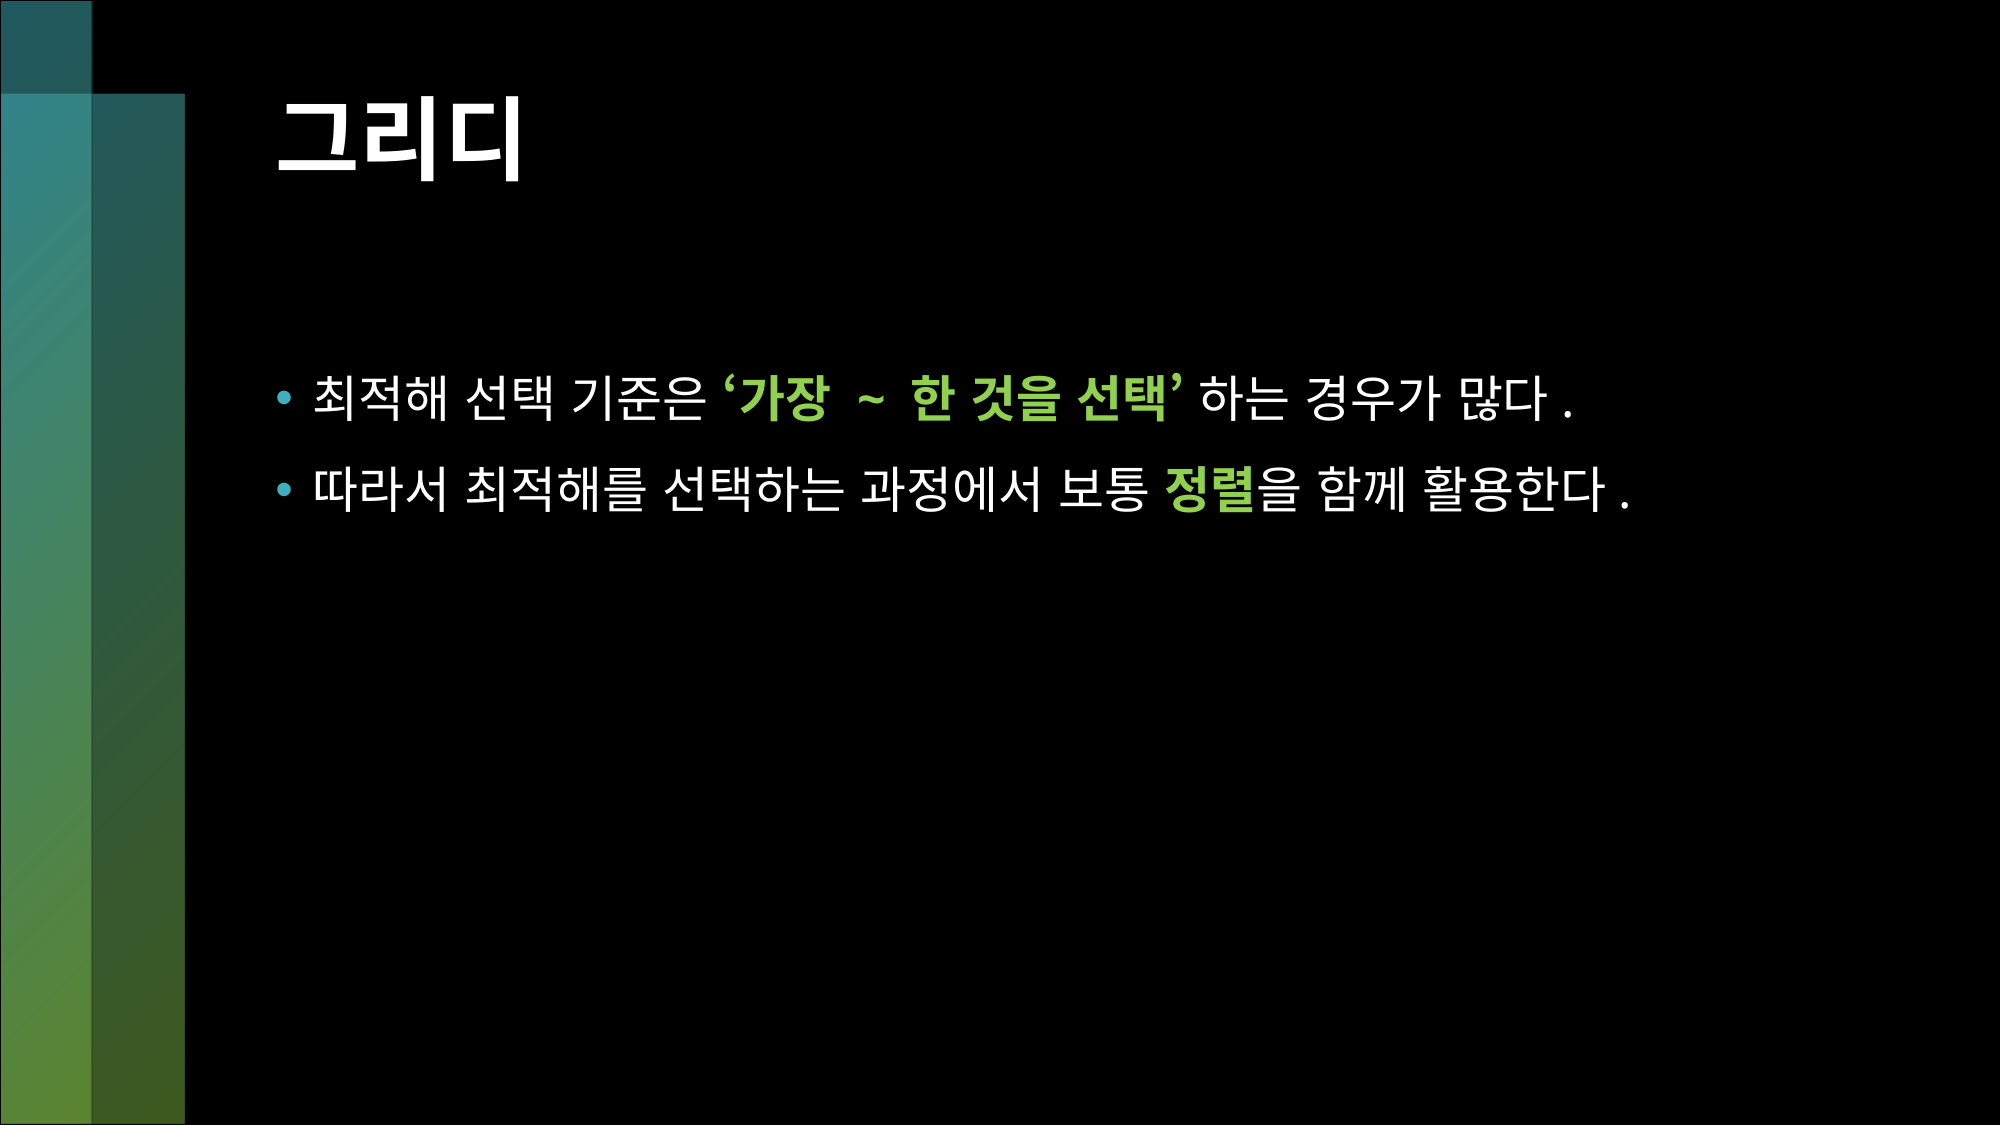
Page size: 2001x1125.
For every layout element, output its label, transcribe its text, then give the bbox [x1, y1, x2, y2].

title 그리디 [260, 74, 1817, 329]
list 최적해 선택 기준은 ‘가장 ~ 한 것을 선택’ 하는 경우가 많다. 따라서 최적해를 선택하는 과정에서 보통 정렬을 함께 활용한다. [260, 354, 1967, 1069]
